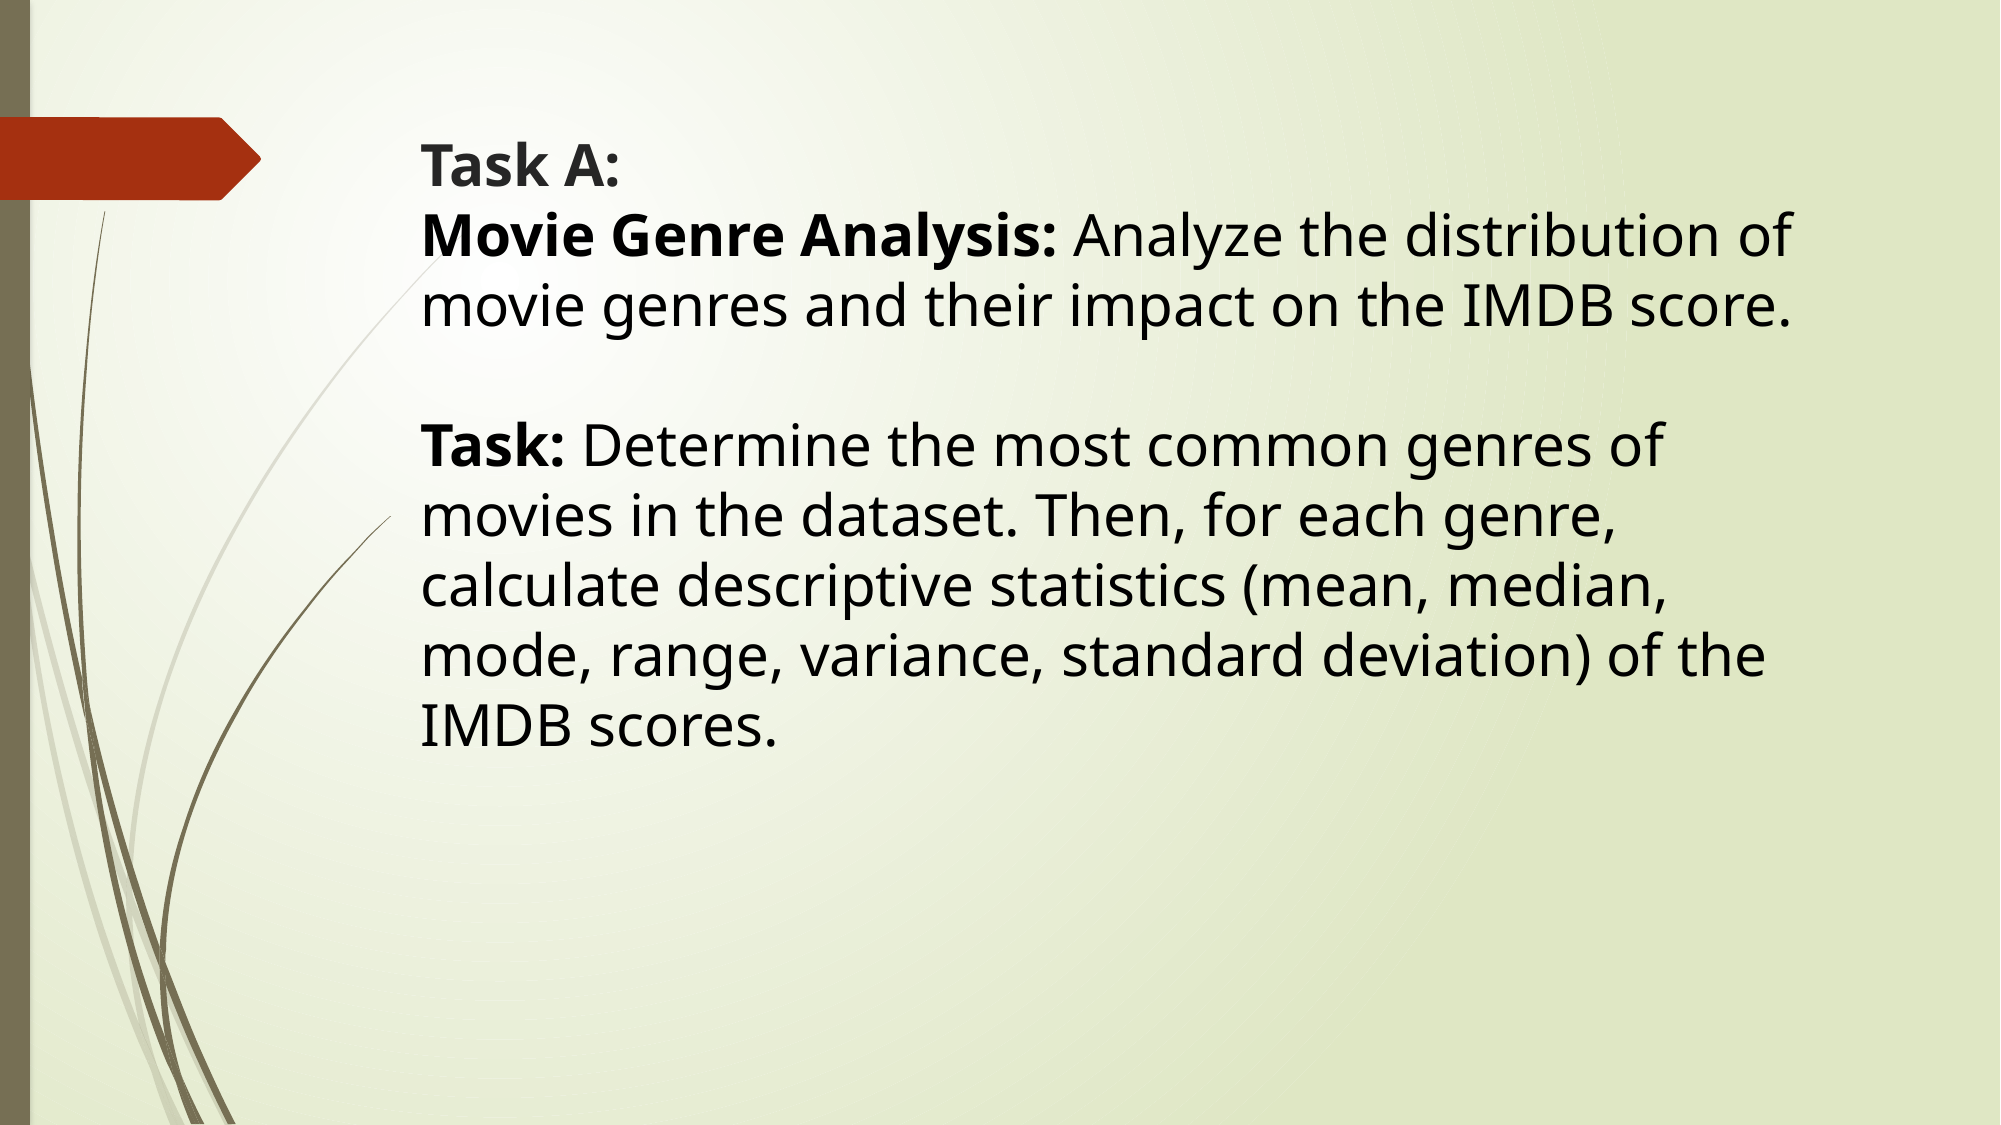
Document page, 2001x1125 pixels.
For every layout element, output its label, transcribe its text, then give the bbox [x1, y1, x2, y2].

title Task A: Movie Genre Analysis: Analyze the distribution of movie genres and their impact on the IMDB score. Task: Determine the most common genres of movies in the dataset. Then, for each genre, calculate descriptive statistics (mean, median, mode, range, variance, standard deviation) of the IMDB scores. [405, 120, 1859, 805]
